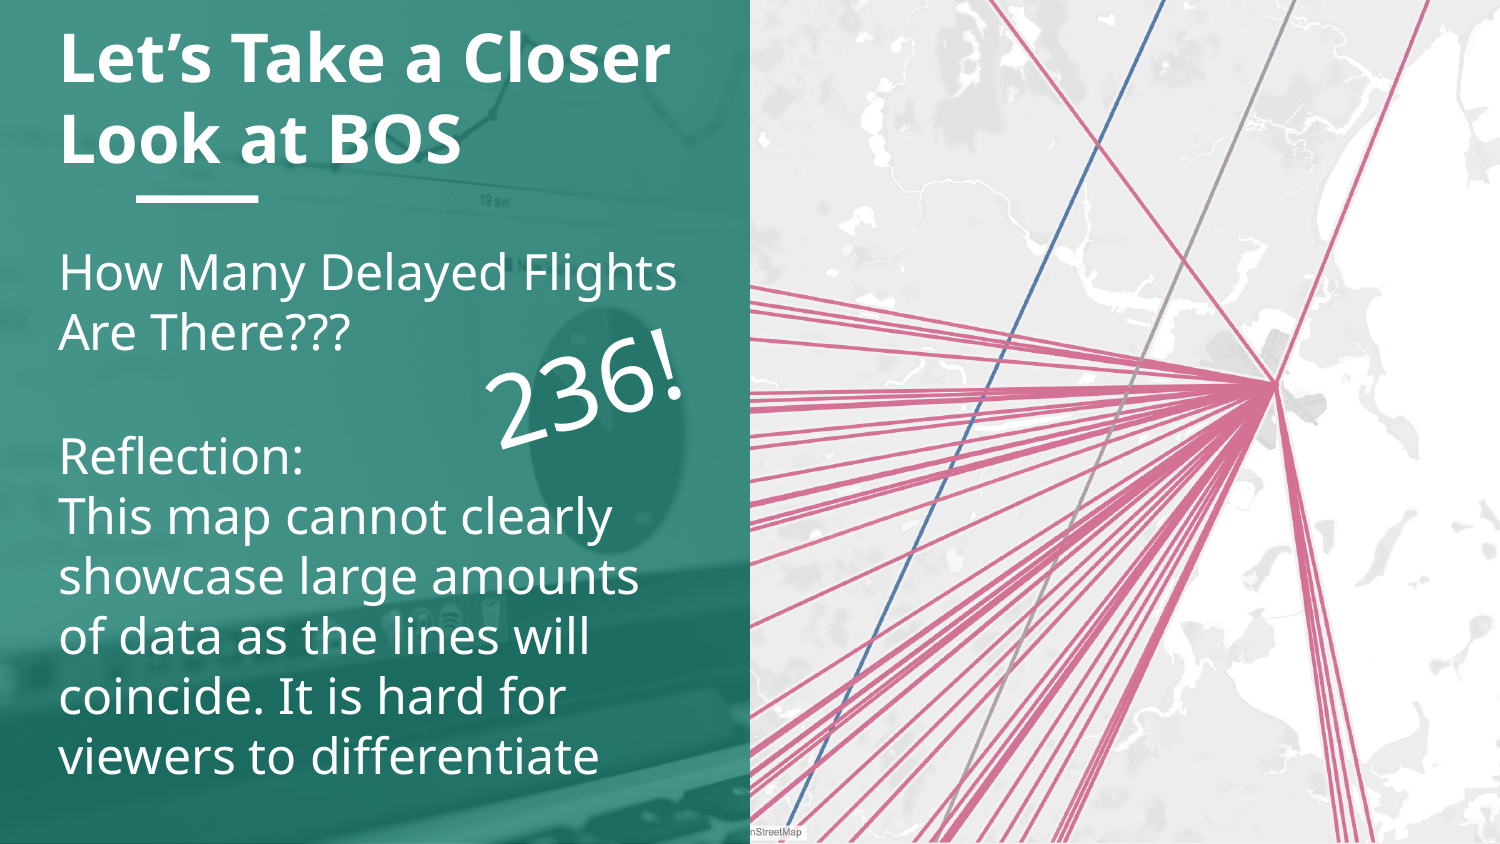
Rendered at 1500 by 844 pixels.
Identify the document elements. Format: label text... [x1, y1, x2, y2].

text_box How Many Delayed Flights Are There??? [43, 225, 730, 376]
text_box Reflection: This map cannot clearly showcase large amounts of data as the lines will coincide. It is hard for viewers to differentiate [43, 409, 668, 800]
picture [749, 0, 1500, 844]
title Let’s Take a Closer Look at BOS [42, 0, 743, 281]
text_box 236! [451, 262, 743, 438]
